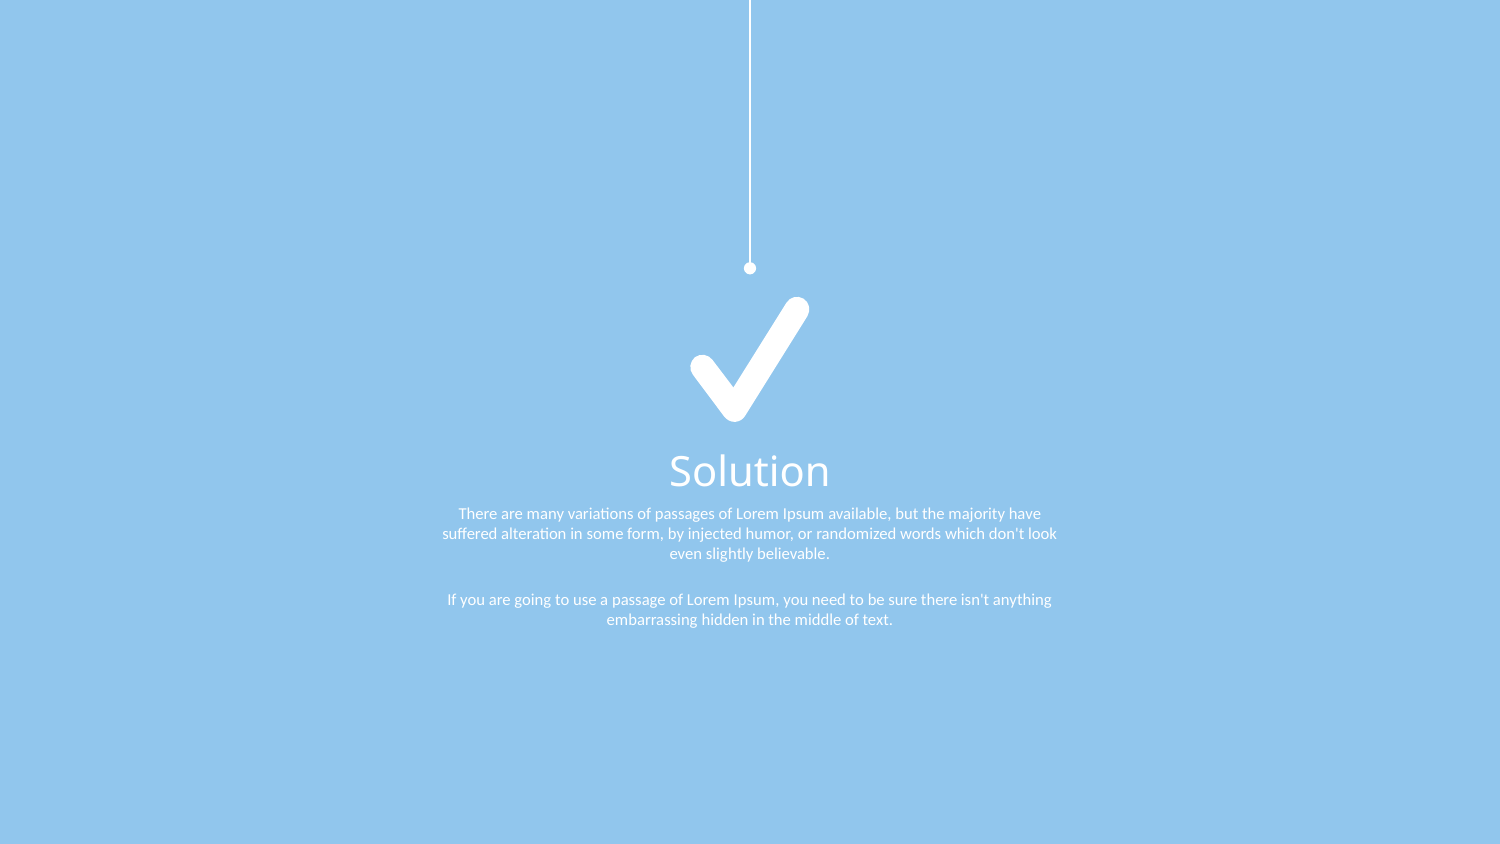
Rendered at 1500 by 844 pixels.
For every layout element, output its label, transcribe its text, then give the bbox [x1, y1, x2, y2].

text_box There are many variations of passages of Lorem Ipsum available, but the majority have suffered alteration in some form, by injected humor, or randomized words which don't look even slightly believable. If you are going to use a passage of Lorem Ipsum, you need to be sure there isn't anything embarrassing hidden in the middle of text. [426, 495, 1074, 643]
text_box [690, 296, 810, 422]
text_box Solution [513, 433, 987, 506]
